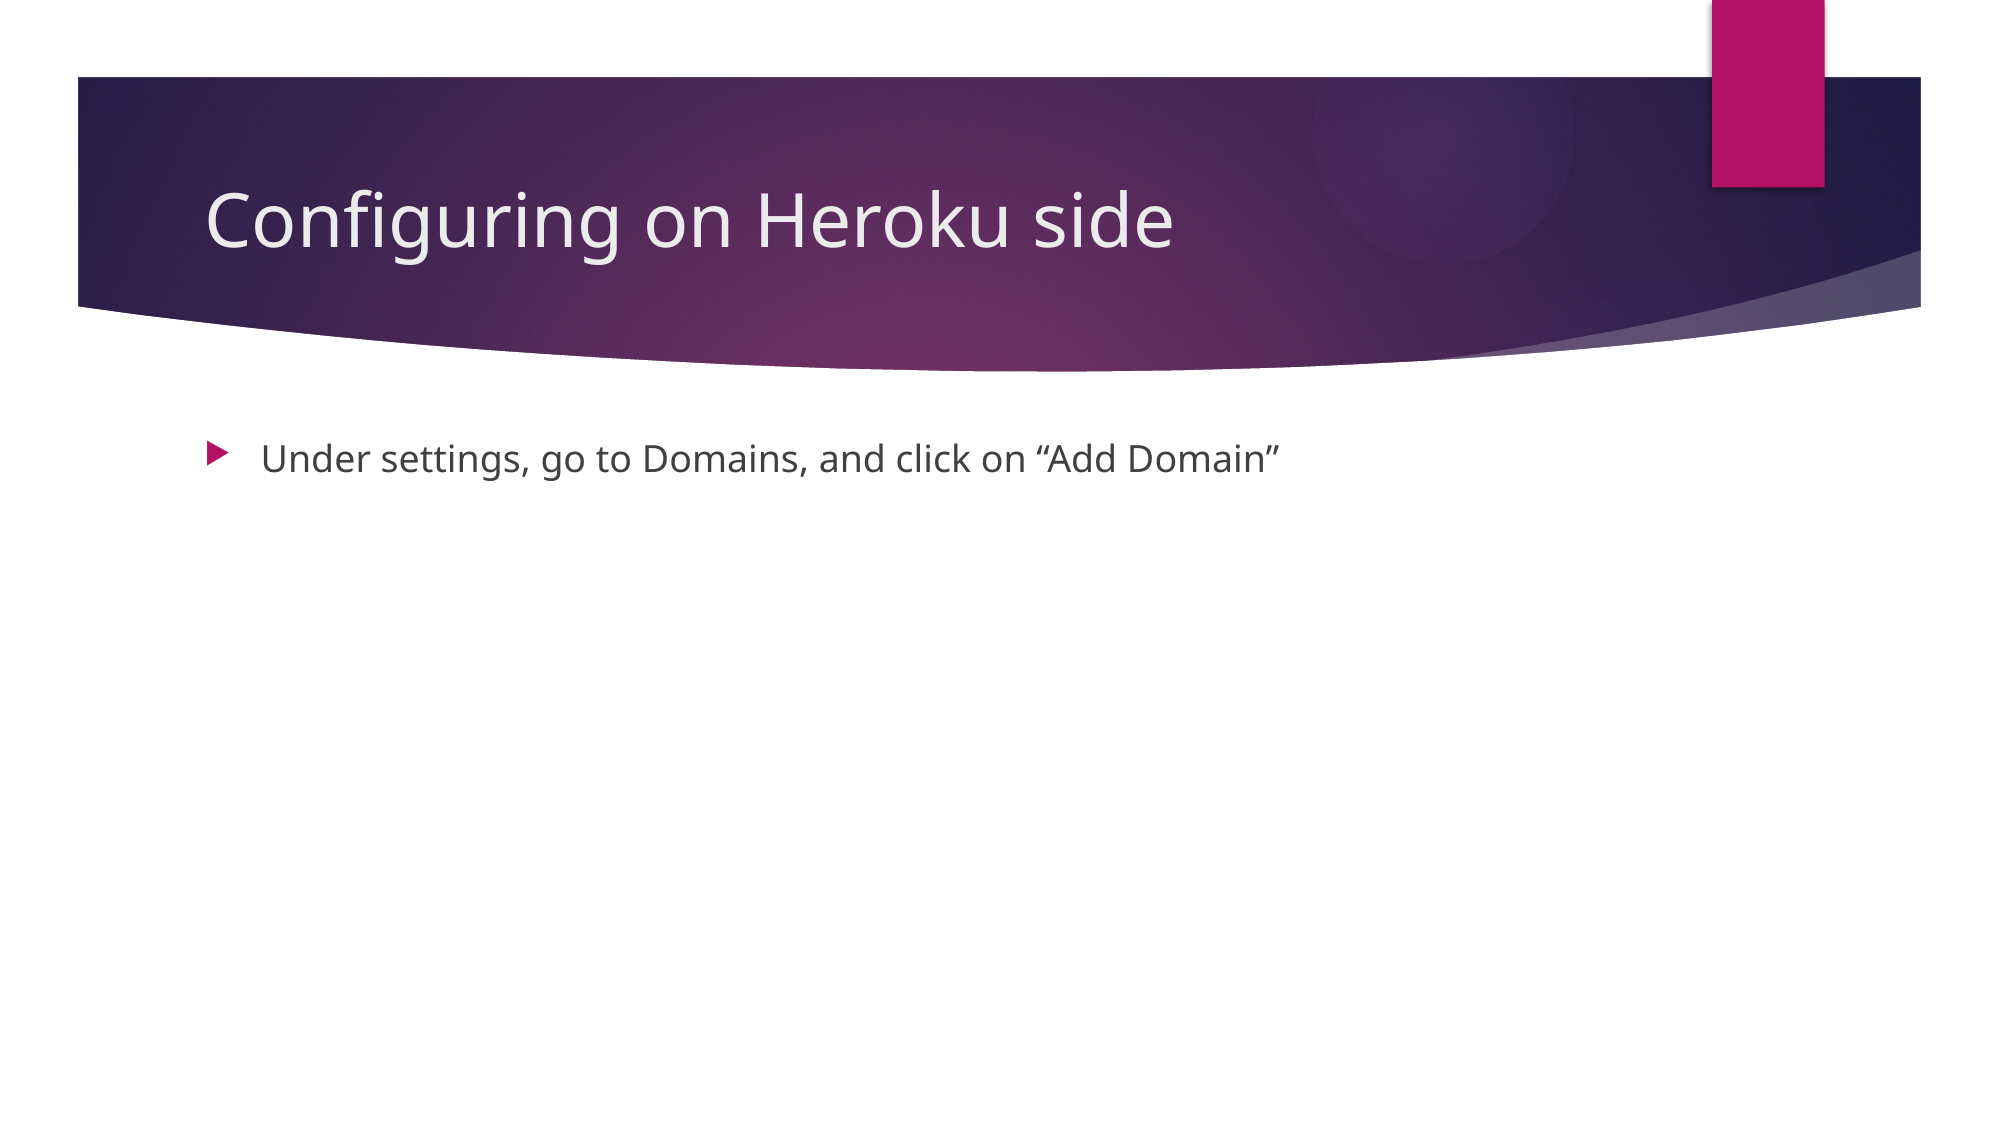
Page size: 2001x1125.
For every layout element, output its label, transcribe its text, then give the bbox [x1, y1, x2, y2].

list Under settings, go to Domains, and click on “Add Domain” [189, 427, 1638, 988]
title Configuring on Heroku side [189, 159, 1627, 276]
